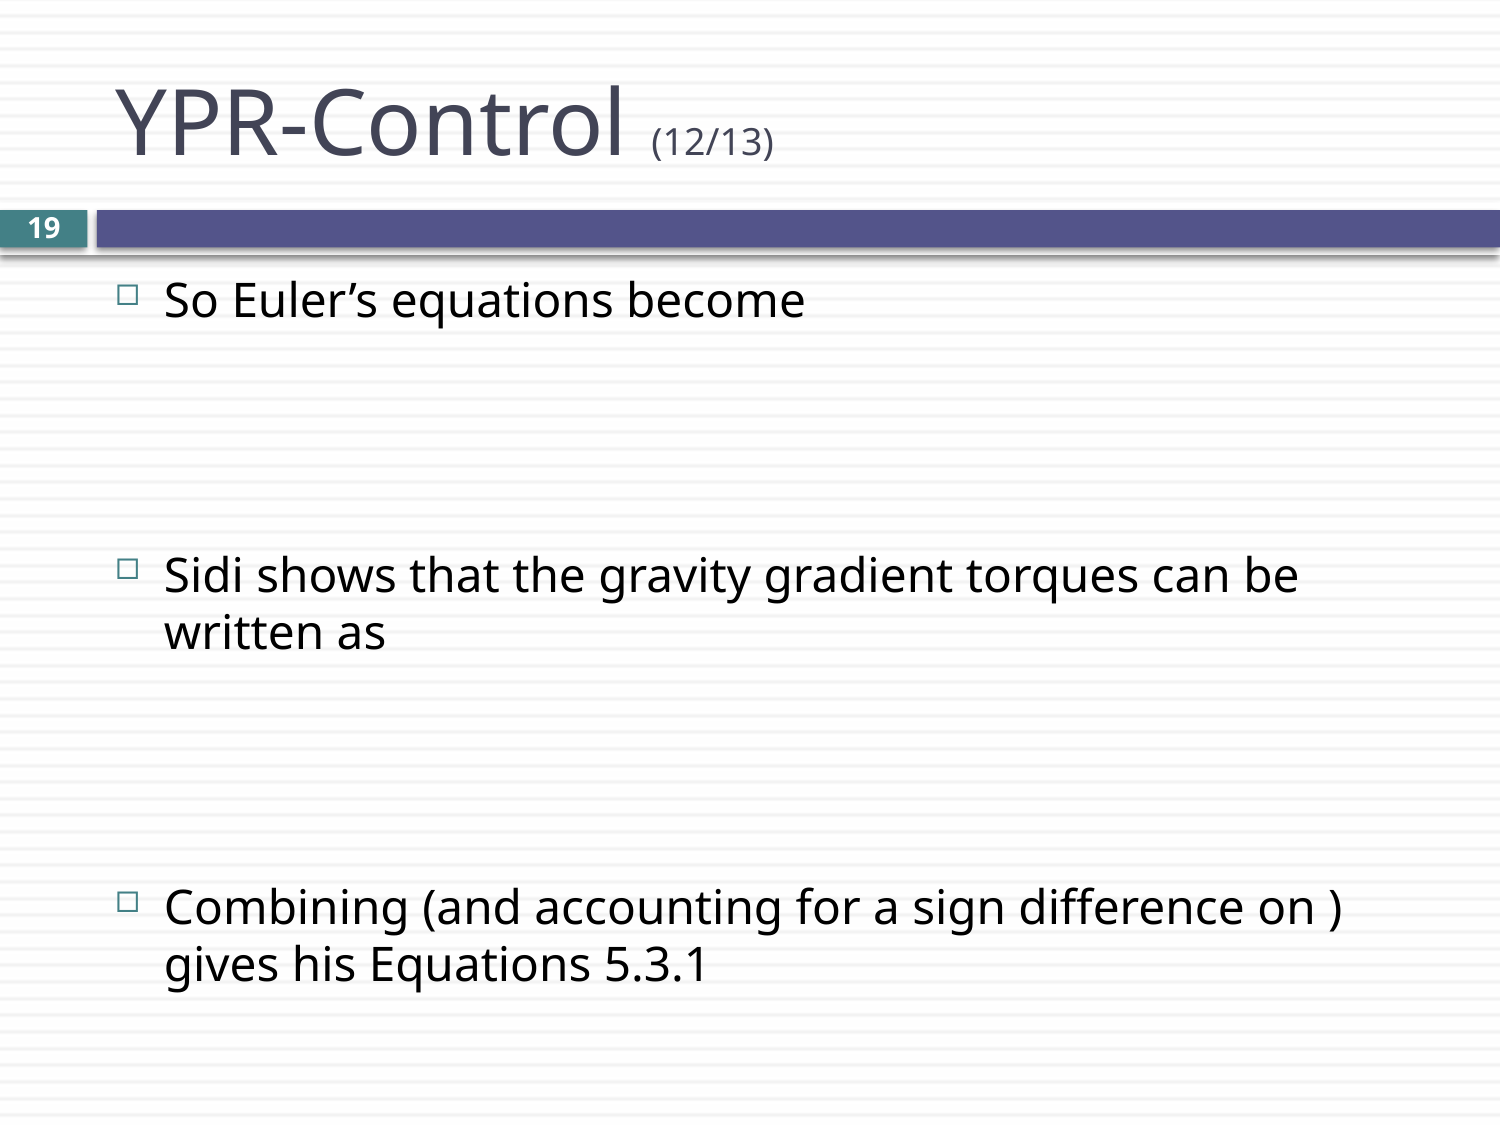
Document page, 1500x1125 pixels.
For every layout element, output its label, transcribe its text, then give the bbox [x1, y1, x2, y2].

slide_number 19 [0, 208, 88, 249]
title YPR-Control (12/13) [100, 37, 1438, 200]
